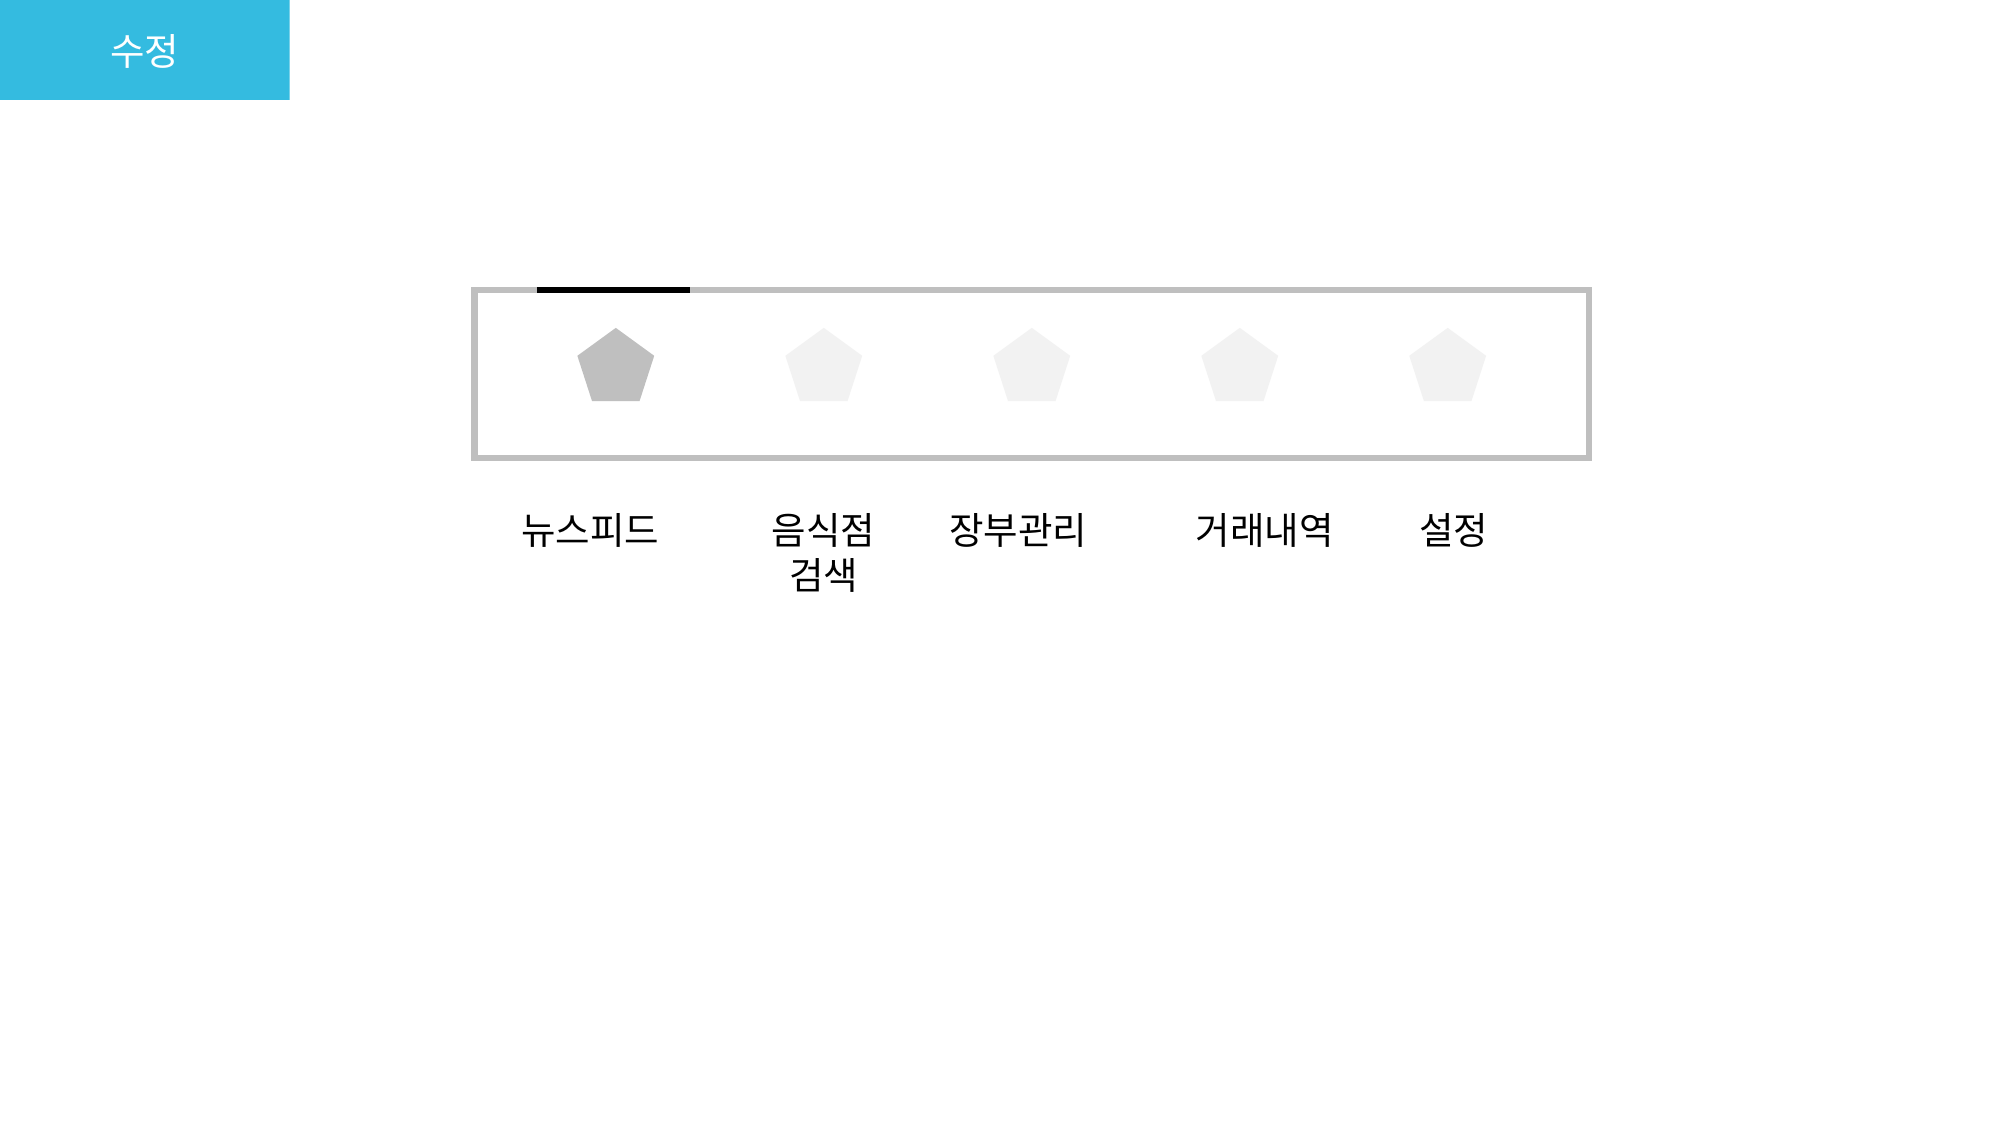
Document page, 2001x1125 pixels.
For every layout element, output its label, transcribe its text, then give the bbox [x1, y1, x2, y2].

text_box 뉴스피드 [467, 499, 700, 560]
text_box 설정 [1389, 499, 1578, 560]
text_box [577, 327, 1487, 402]
text_box 음식점 검색 [700, 499, 947, 605]
text_box 거래내역 [1141, 499, 1389, 560]
text_box 장부관리 [947, 499, 1141, 560]
text_box [473, 289, 1590, 459]
text_box 수정 [0, 0, 291, 101]
